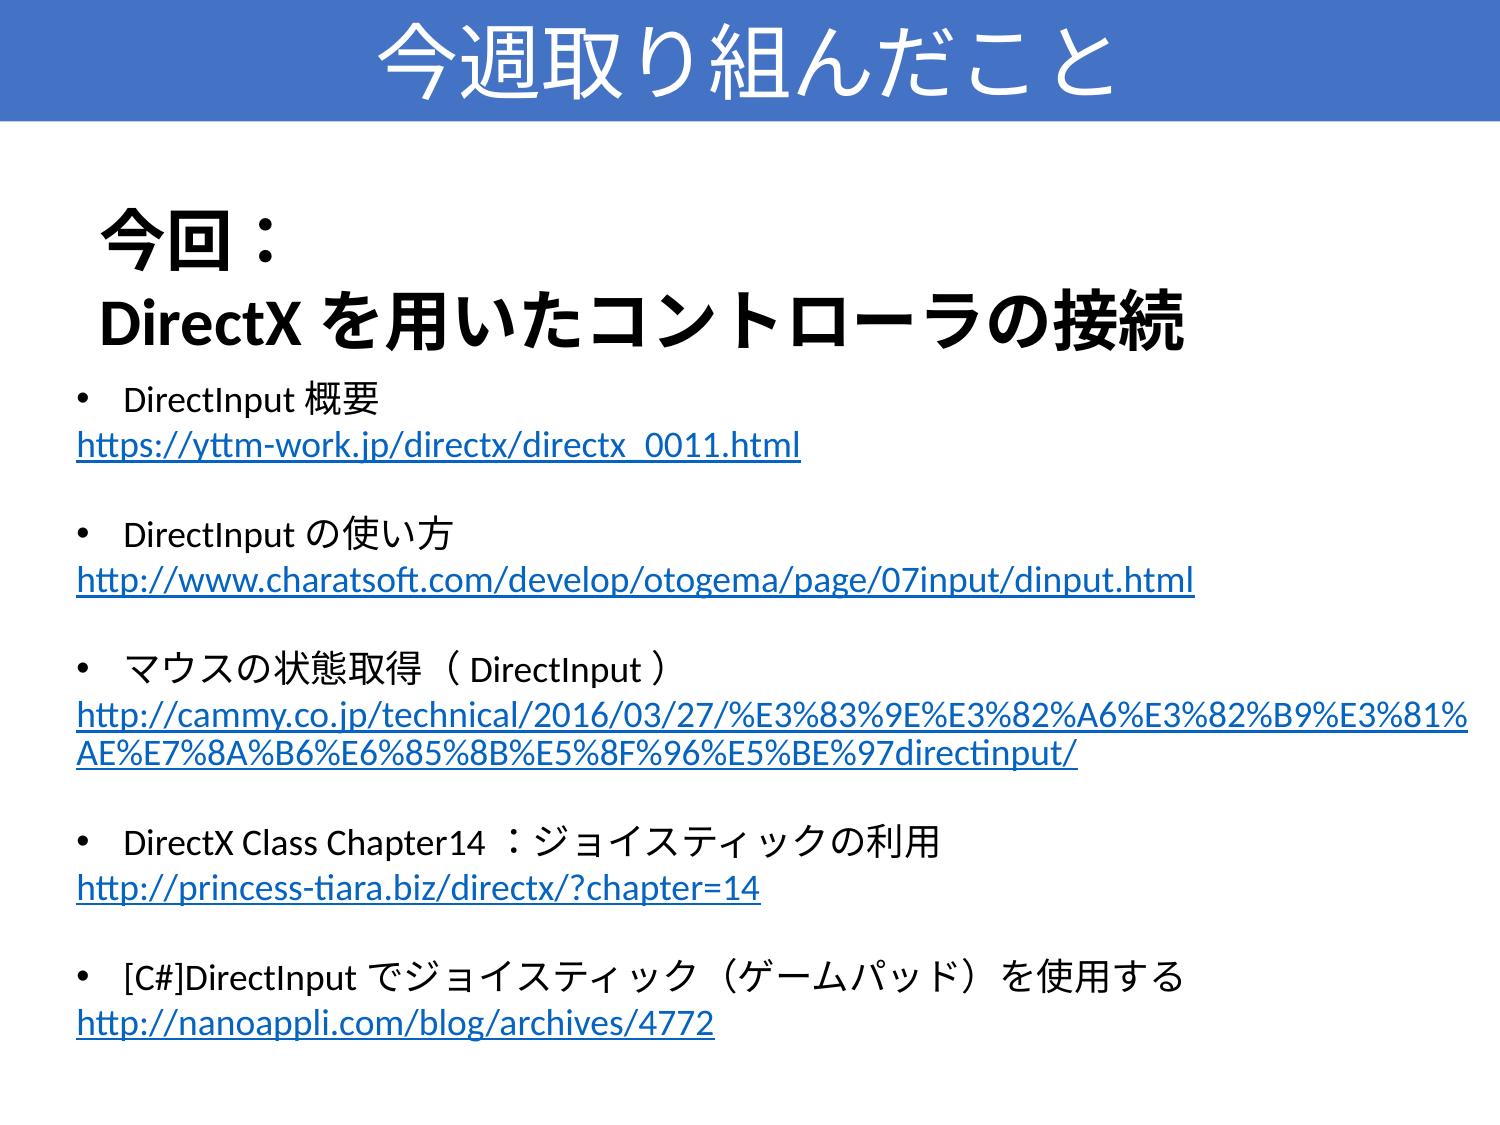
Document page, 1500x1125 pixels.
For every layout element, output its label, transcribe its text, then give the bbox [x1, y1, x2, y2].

text_box DirectInput概要 https://yttm-work.jp/directx/directx_0011.html DirectInputの使い方 http://www.charatsoft.com/develop/otogema/page/07input/dinput.html マウスの状態取得（DirectInput） http://cammy.co.jp/technical/2016/03/27/%E3%83%9E%E3%82%A6%E3%82%B9%E3%81%AE%E7%8A%B6%E6%85%8B%E5%8F%96%E5%BE%97directinput/ DirectX Class Chapter14：ジョイスティックの利用 http://princess-tiara.biz/directx/?chapter=14 [C#]DirectInputでジョイスティック（ゲームパッド）を使用する http://nanoappli.com/blog/archives/4772 [61, 367, 1500, 1058]
text_box 今回： DirectXを用いたコントローラの接続 [84, 191, 1201, 366]
text_box 今週取り組んだこと [0, 0, 1500, 122]
